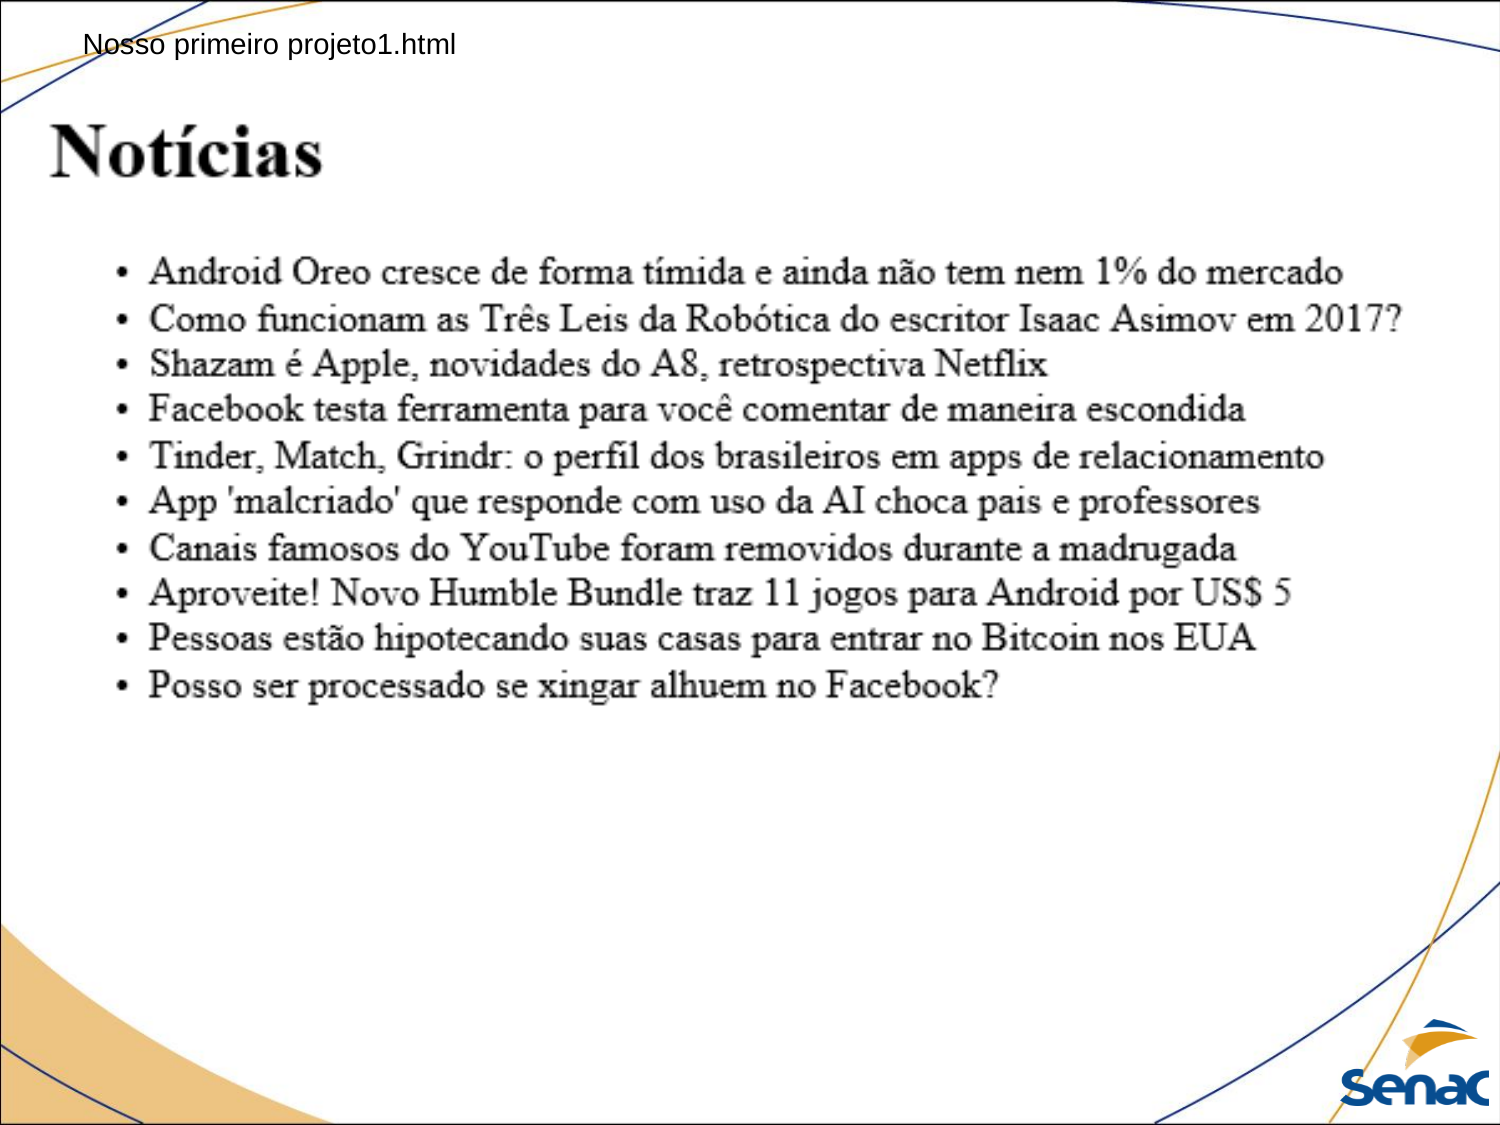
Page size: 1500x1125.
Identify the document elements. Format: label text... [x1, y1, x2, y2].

picture [0, 0, 1500, 1125]
title Nosso primeiro projeto1.html [67, 10, 1418, 92]
